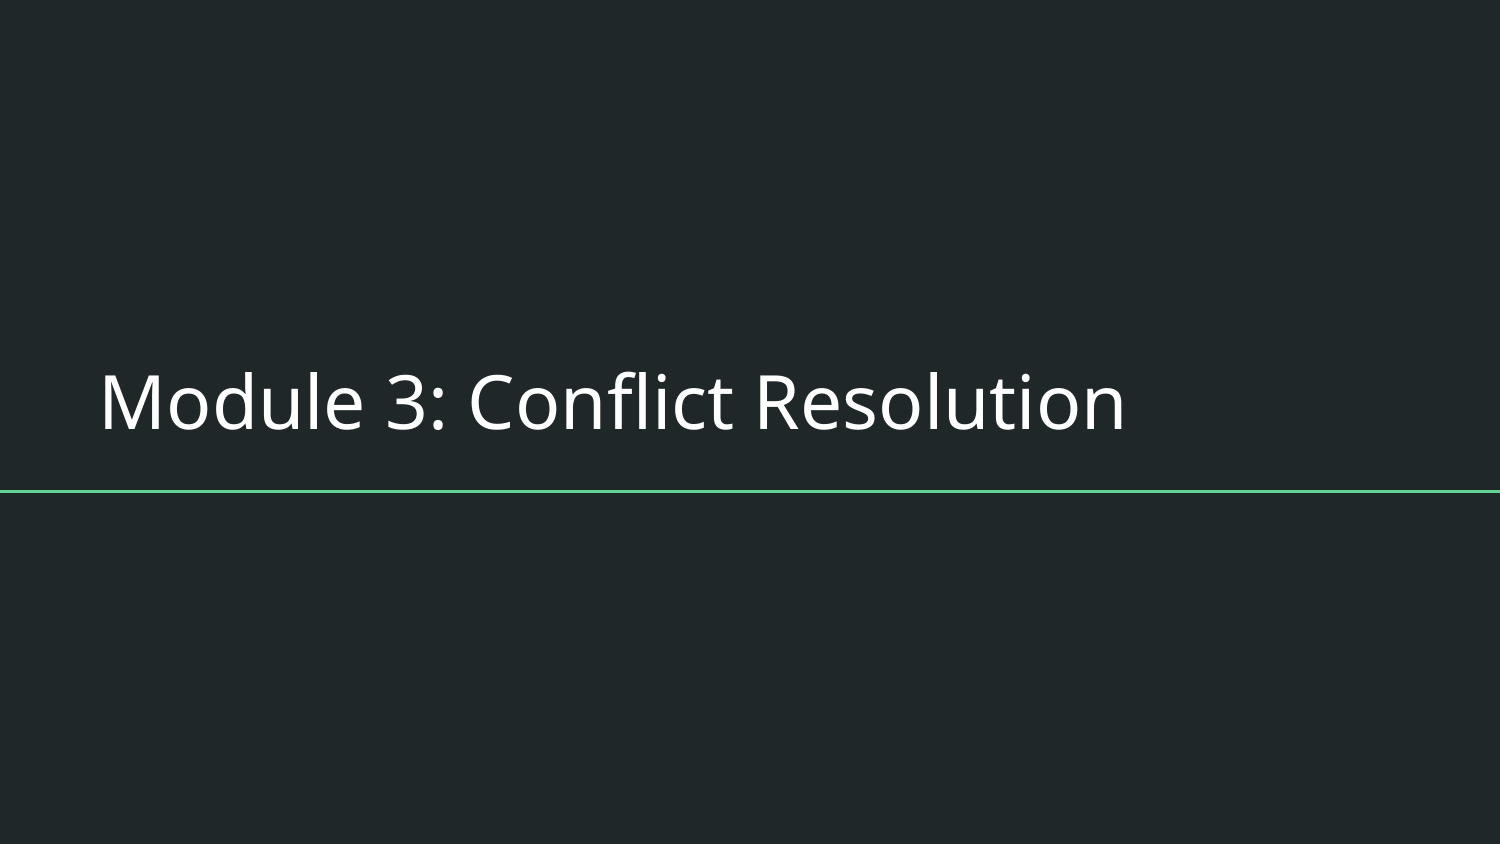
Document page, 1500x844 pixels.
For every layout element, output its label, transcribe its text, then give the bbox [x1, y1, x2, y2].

title Module 3: Conflict Resolution [83, 206, 1417, 467]
